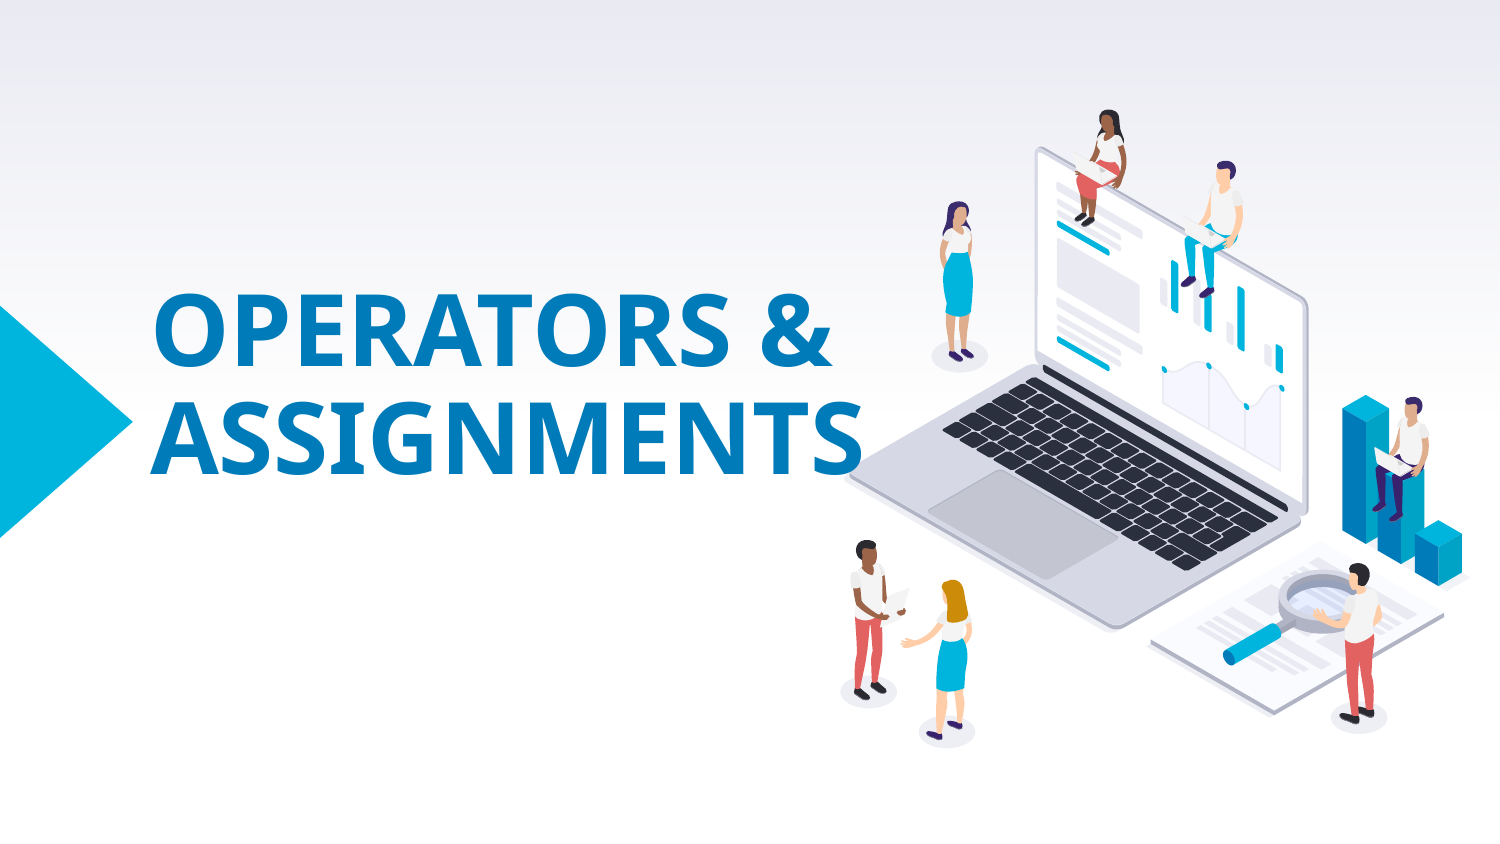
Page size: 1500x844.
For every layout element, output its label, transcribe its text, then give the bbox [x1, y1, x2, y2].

title OPERATORS & ASSIGNMENTS [150, 237, 834, 538]
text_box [839, 109, 1471, 749]
